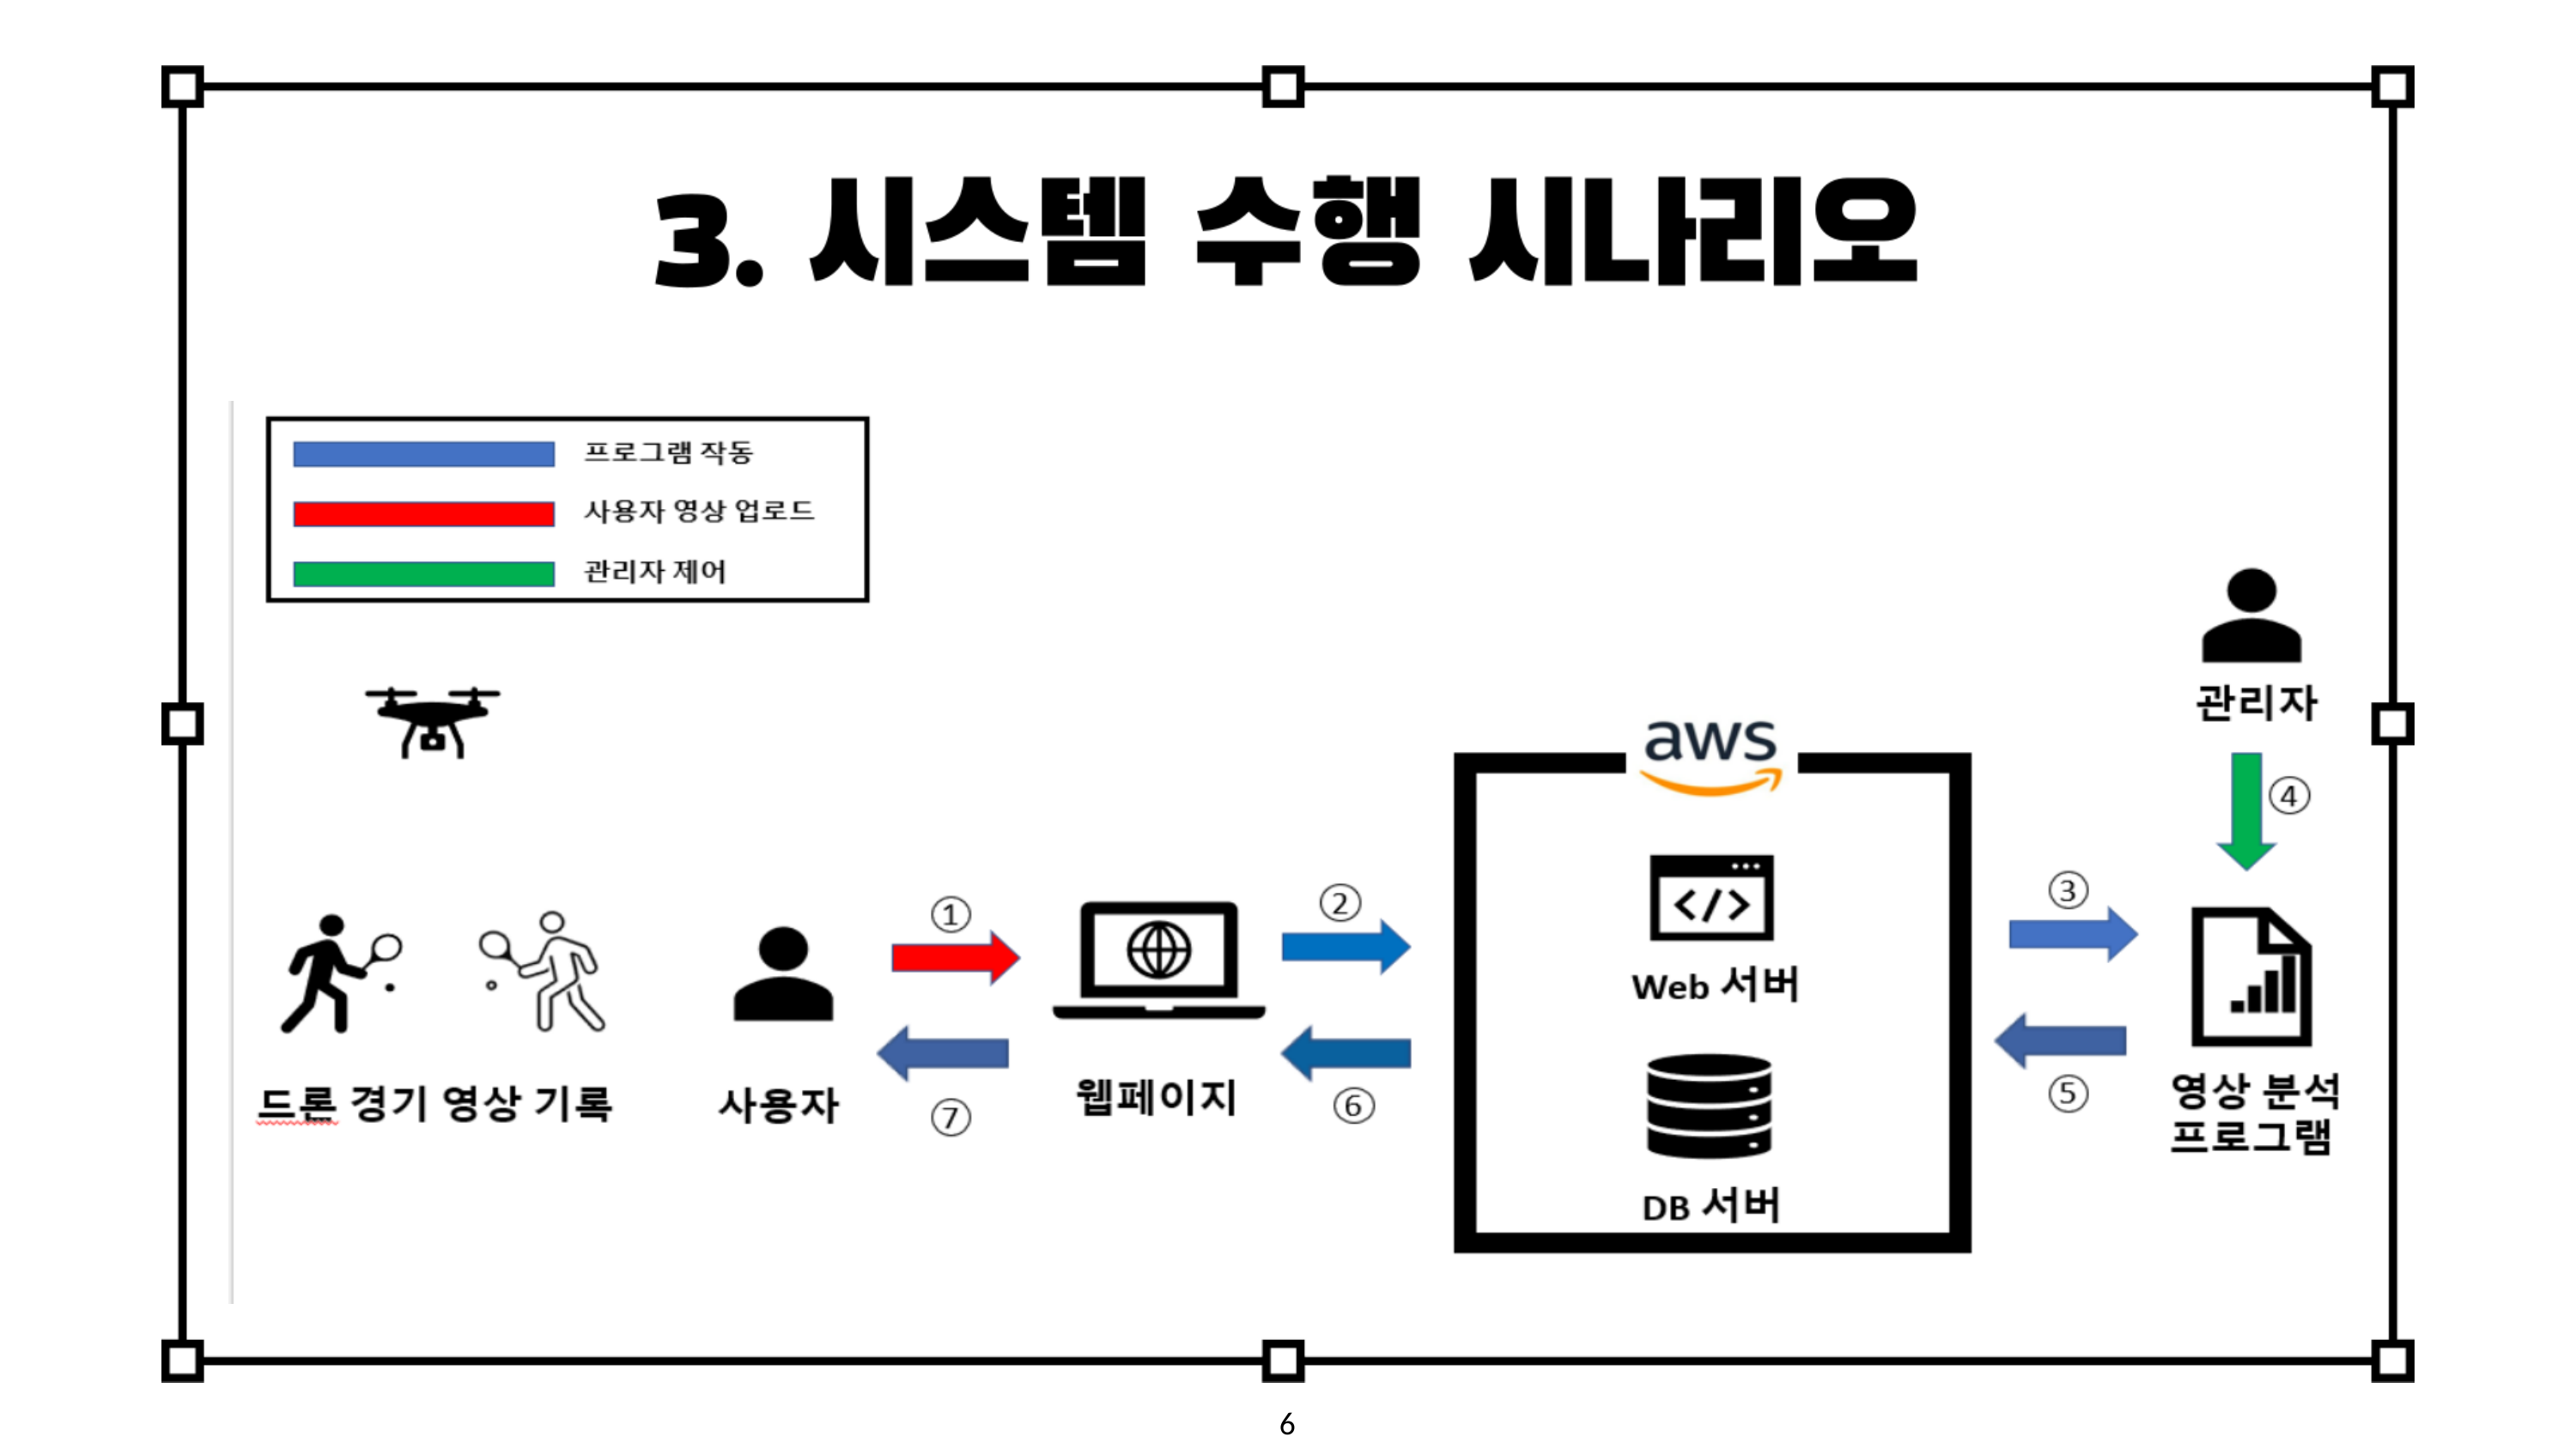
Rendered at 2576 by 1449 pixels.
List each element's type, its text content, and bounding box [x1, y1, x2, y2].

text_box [228, 401, 2359, 1304]
text_box 6 [1267, 1396, 1374, 1448]
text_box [161, 65, 2415, 1383]
picture [545, 123, 1992, 401]
